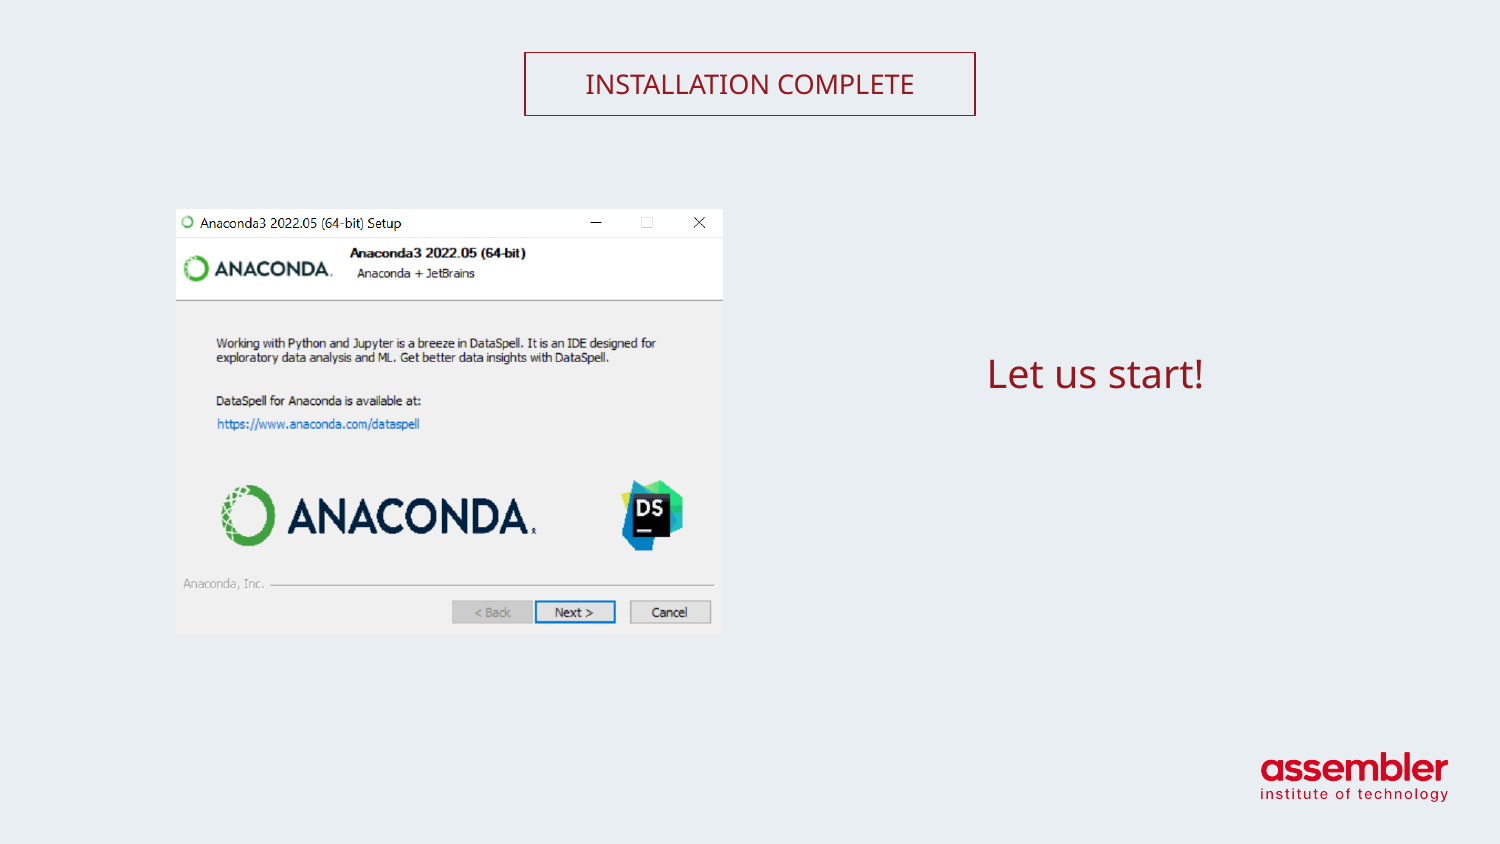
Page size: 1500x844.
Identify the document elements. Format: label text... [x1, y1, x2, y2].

text_box INSTALLATION COMPLETE [476, 52, 1023, 115]
picture [176, 208, 723, 635]
picture [1261, 752, 1448, 803]
text_box Let us start! [960, 321, 1238, 412]
